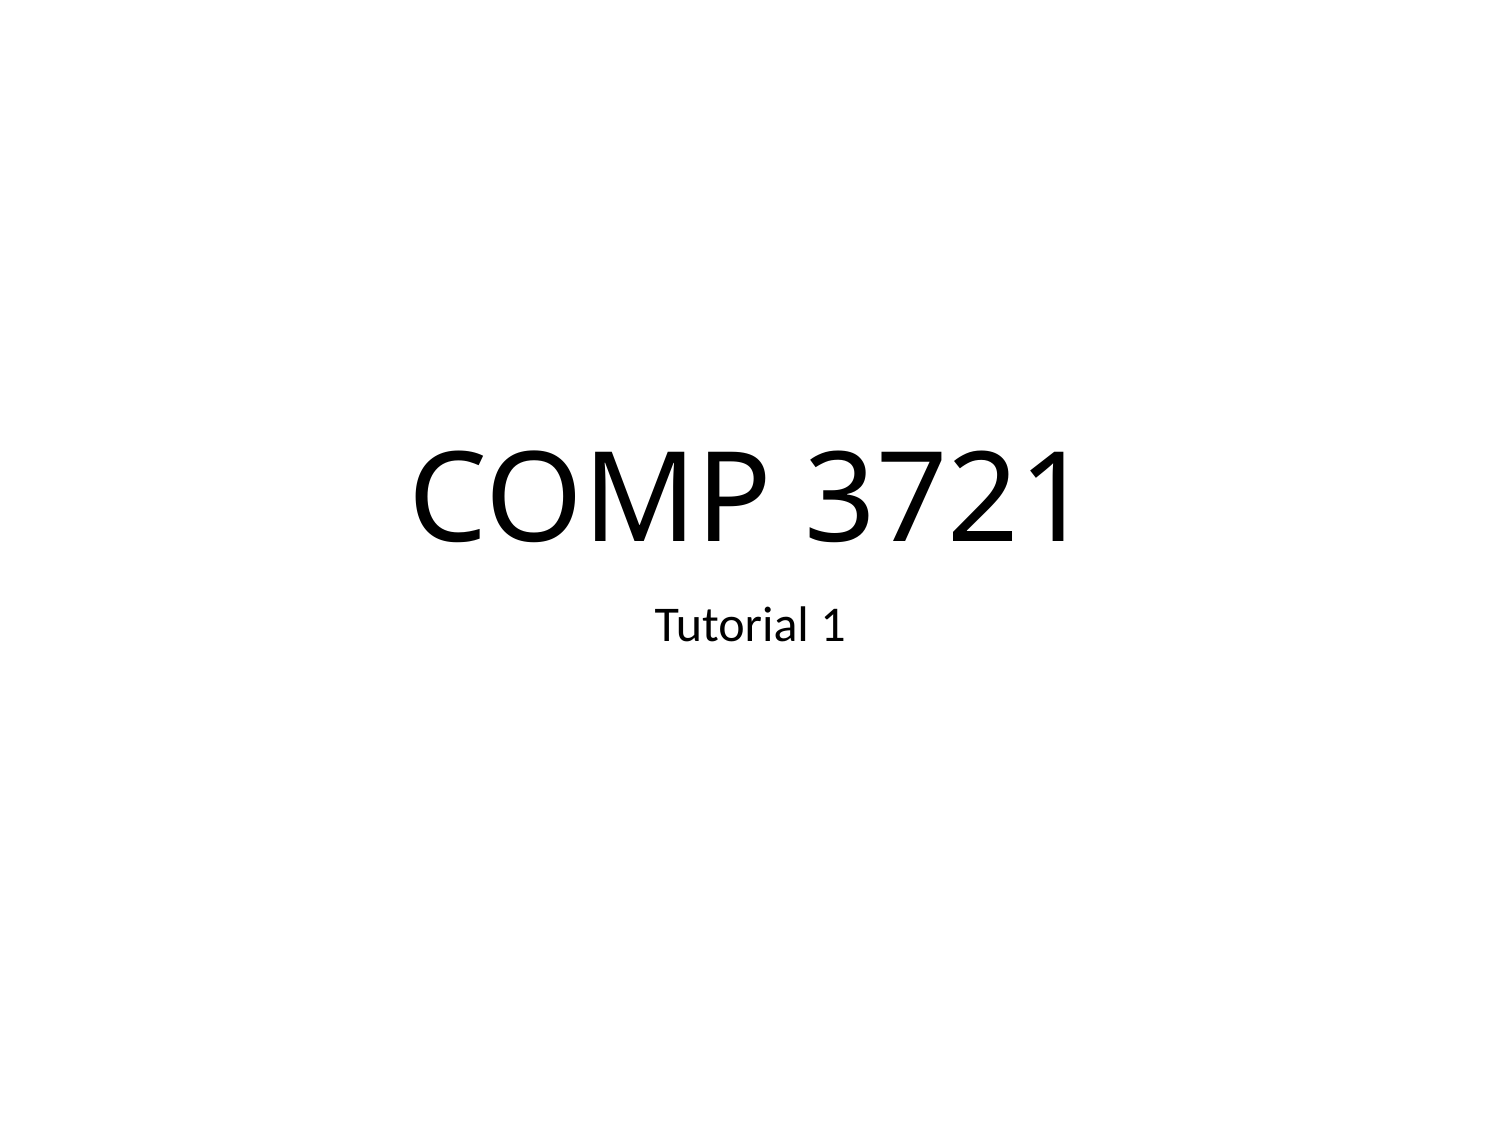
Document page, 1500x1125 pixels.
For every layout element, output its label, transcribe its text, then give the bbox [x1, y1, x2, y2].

subtitle Tutorial 1 [187, 590, 1313, 863]
title COMP 3721 [187, 184, 1313, 576]
